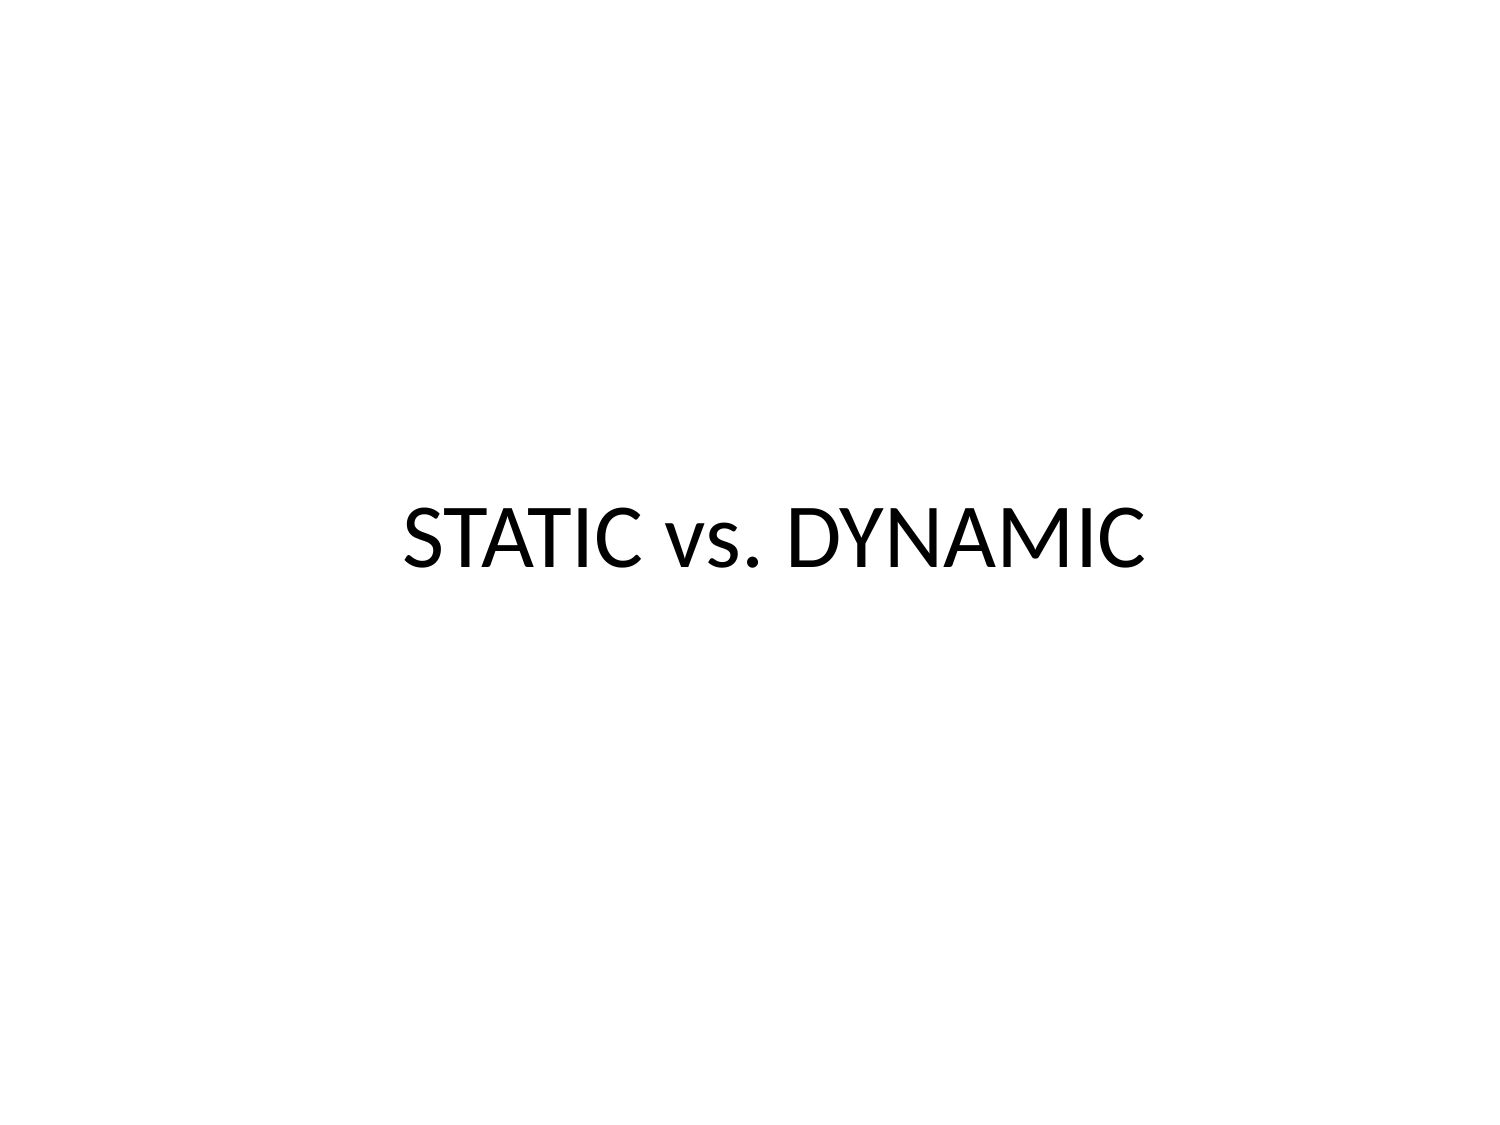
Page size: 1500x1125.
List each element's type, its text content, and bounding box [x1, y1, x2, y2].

title STATIC vs. DYNAMIC [99, 437, 1450, 625]
